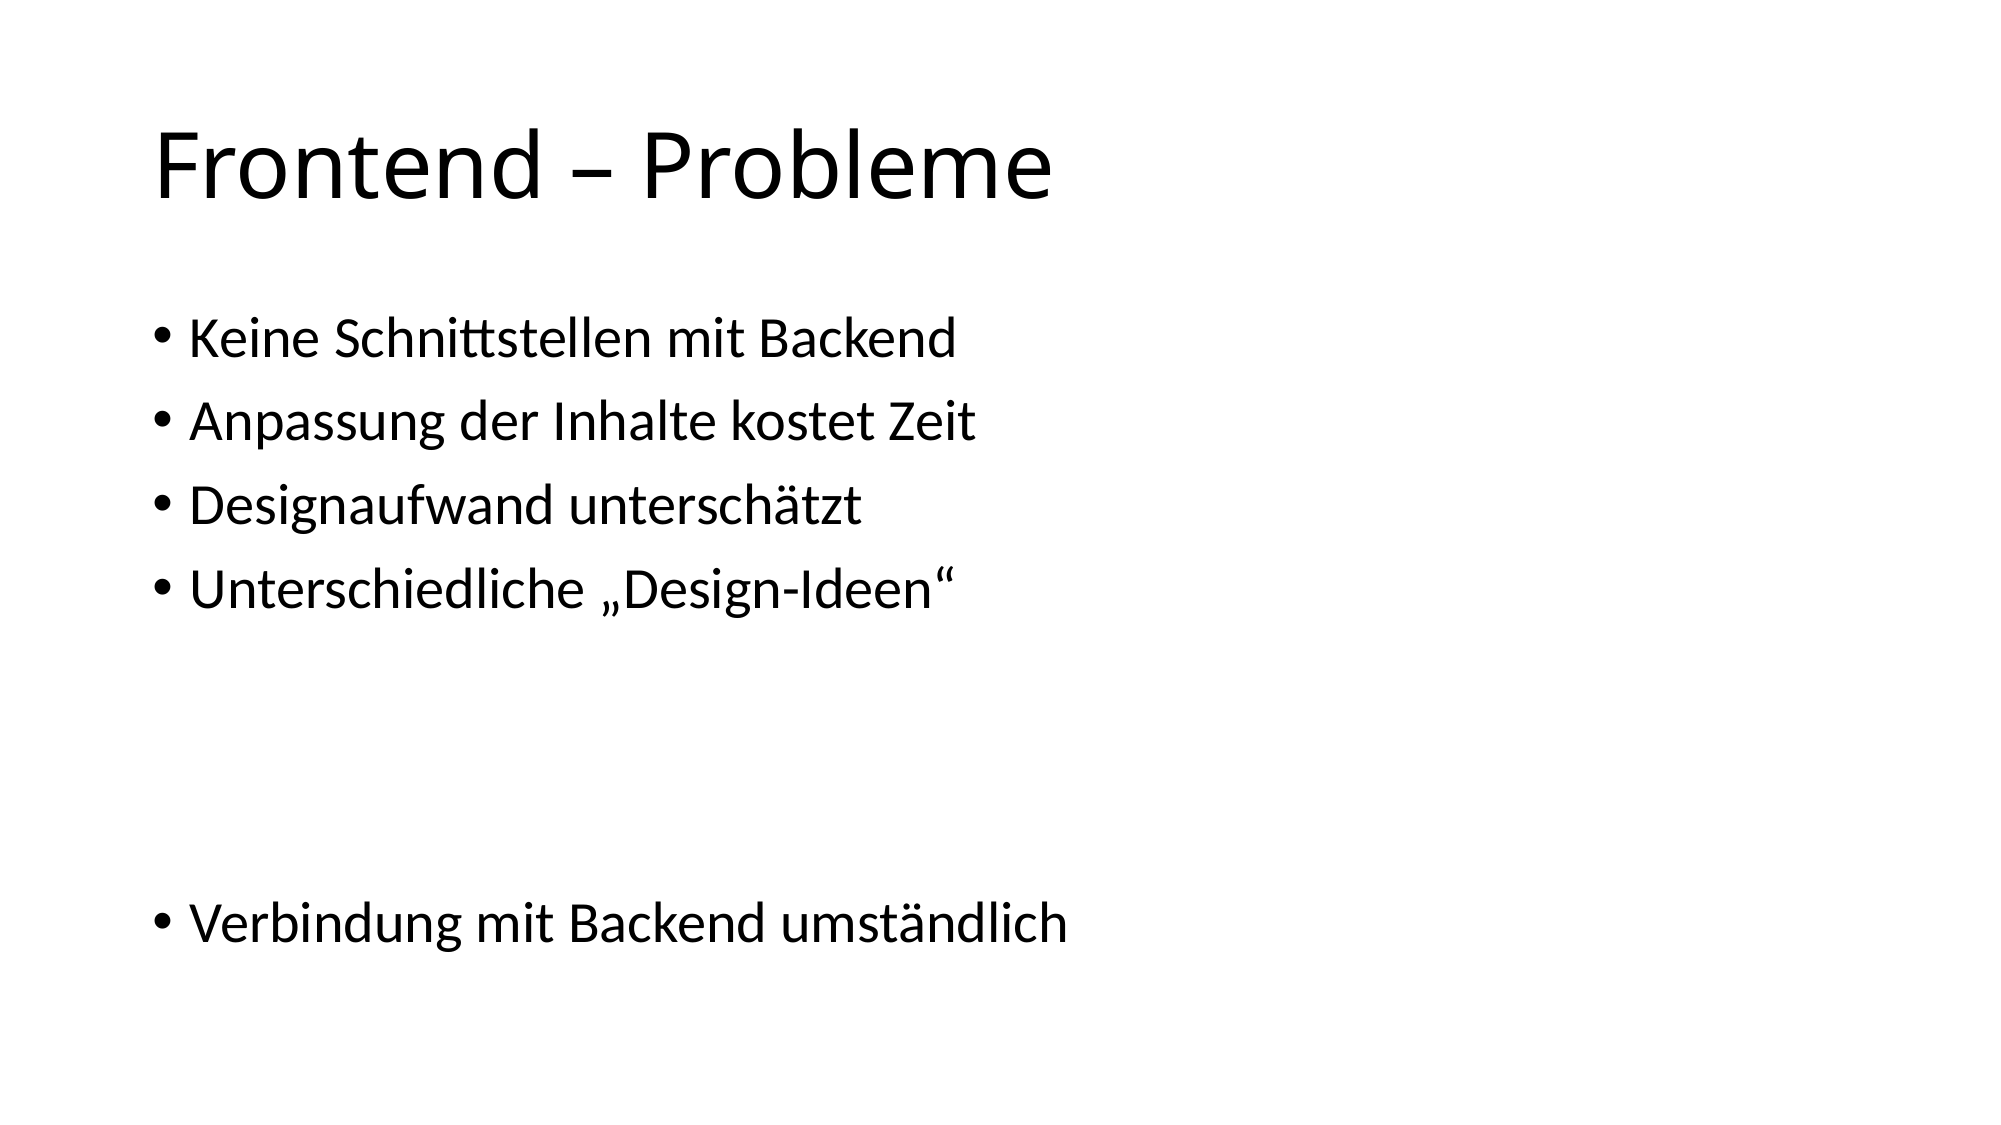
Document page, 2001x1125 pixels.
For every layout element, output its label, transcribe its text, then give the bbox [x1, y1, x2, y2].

list Keine Schnittstellen mit Backend Anpassung der Inhalte kostet Zeit Designaufwand unterschätzt Unterschiedliche „Design-Ideen“ Verbindung mit Backend umständlich [137, 299, 1863, 1014]
title Frontend – Probleme [137, 59, 1863, 278]
